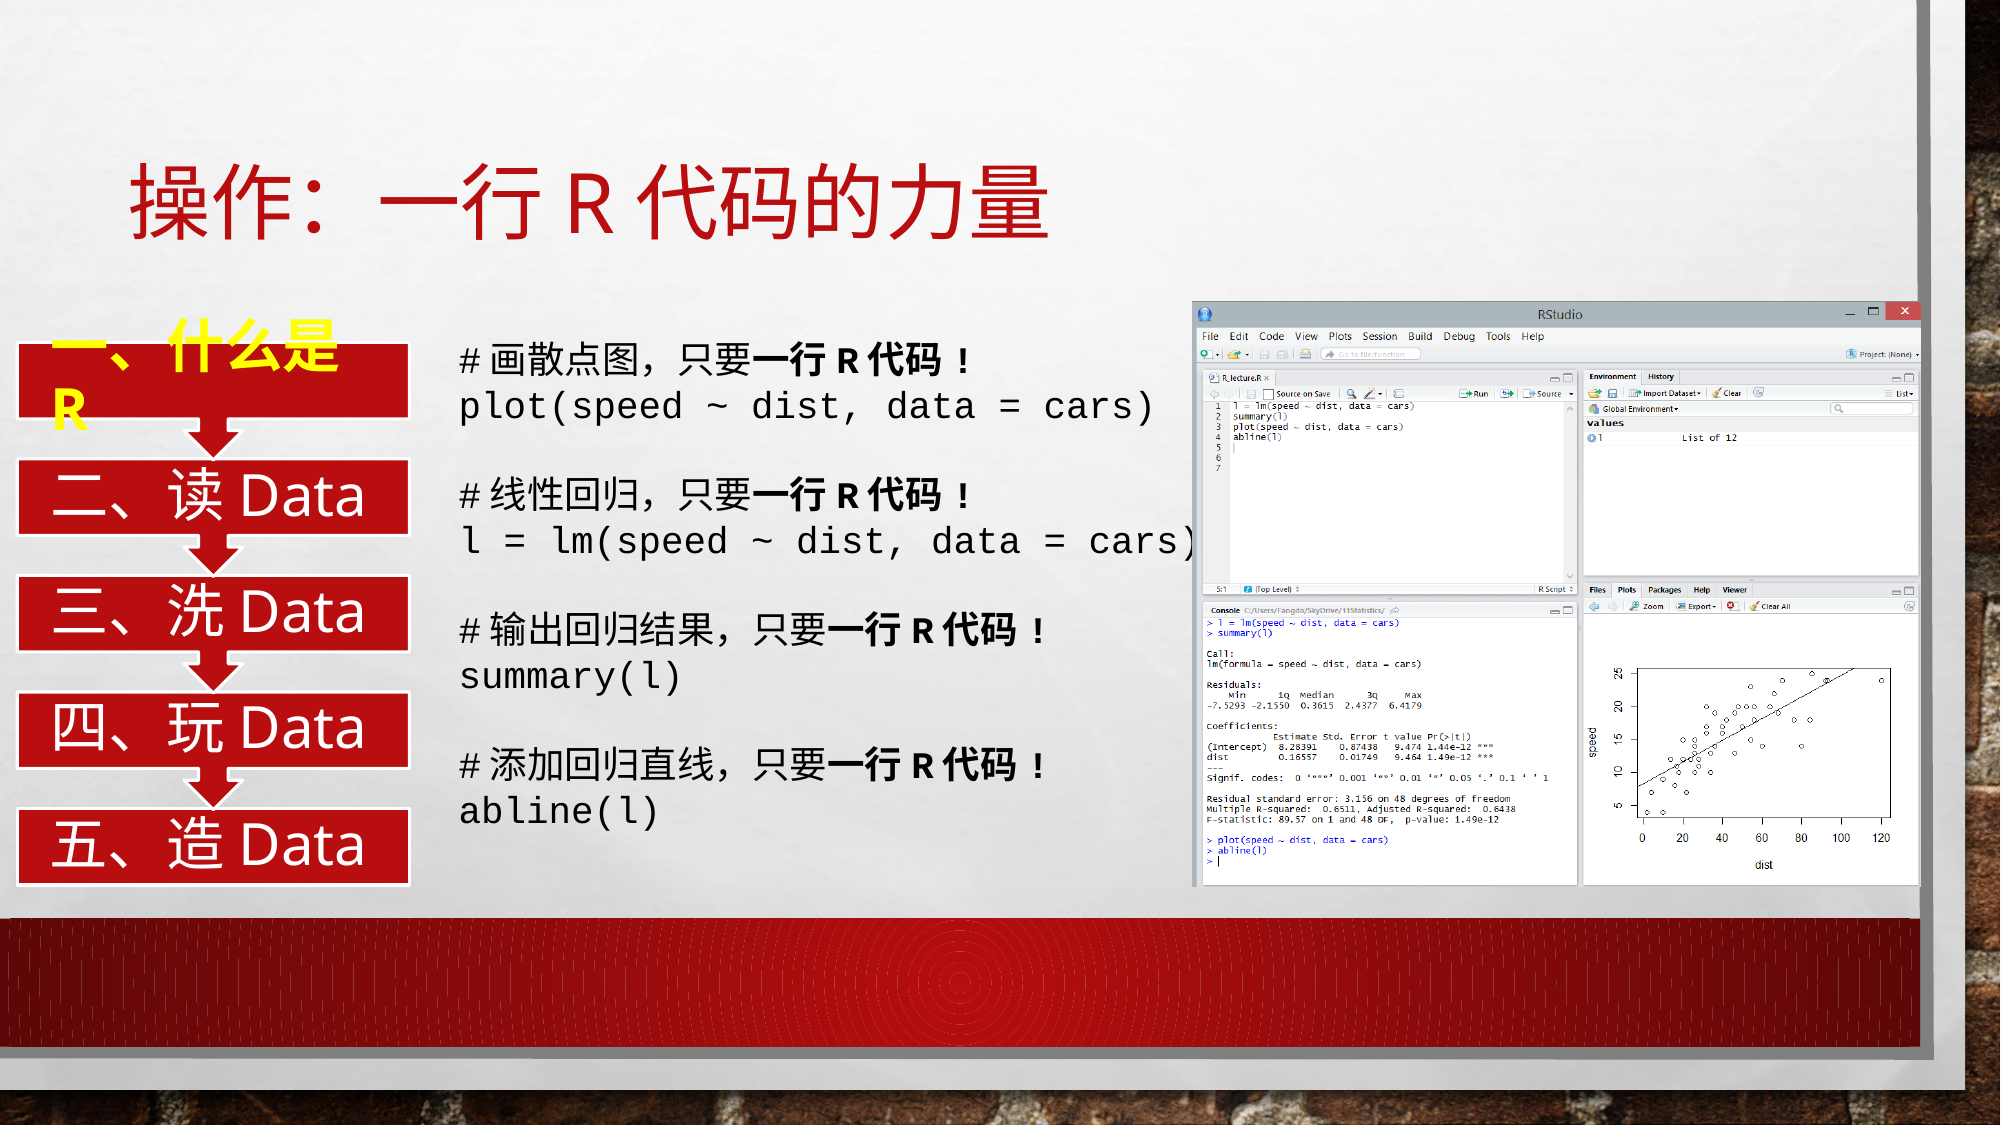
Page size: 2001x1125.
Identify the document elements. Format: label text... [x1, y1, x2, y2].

picture [0, 0, 2000, 1125]
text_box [16, 341, 410, 886]
title 操作：一行R代码的力量 [112, 112, 1818, 302]
text_box #画散点图，只要一行R代码! plot(speed ~ dist, data = cars) #线性回归，只要一行R代码! l = lm(speed ~ dist, data = cars) #输出回归结果，只要一行R代码! summary(l) #添加回归直线，只要一行R代码! abline(l) [443, 328, 1192, 838]
picture [1192, 301, 1922, 887]
